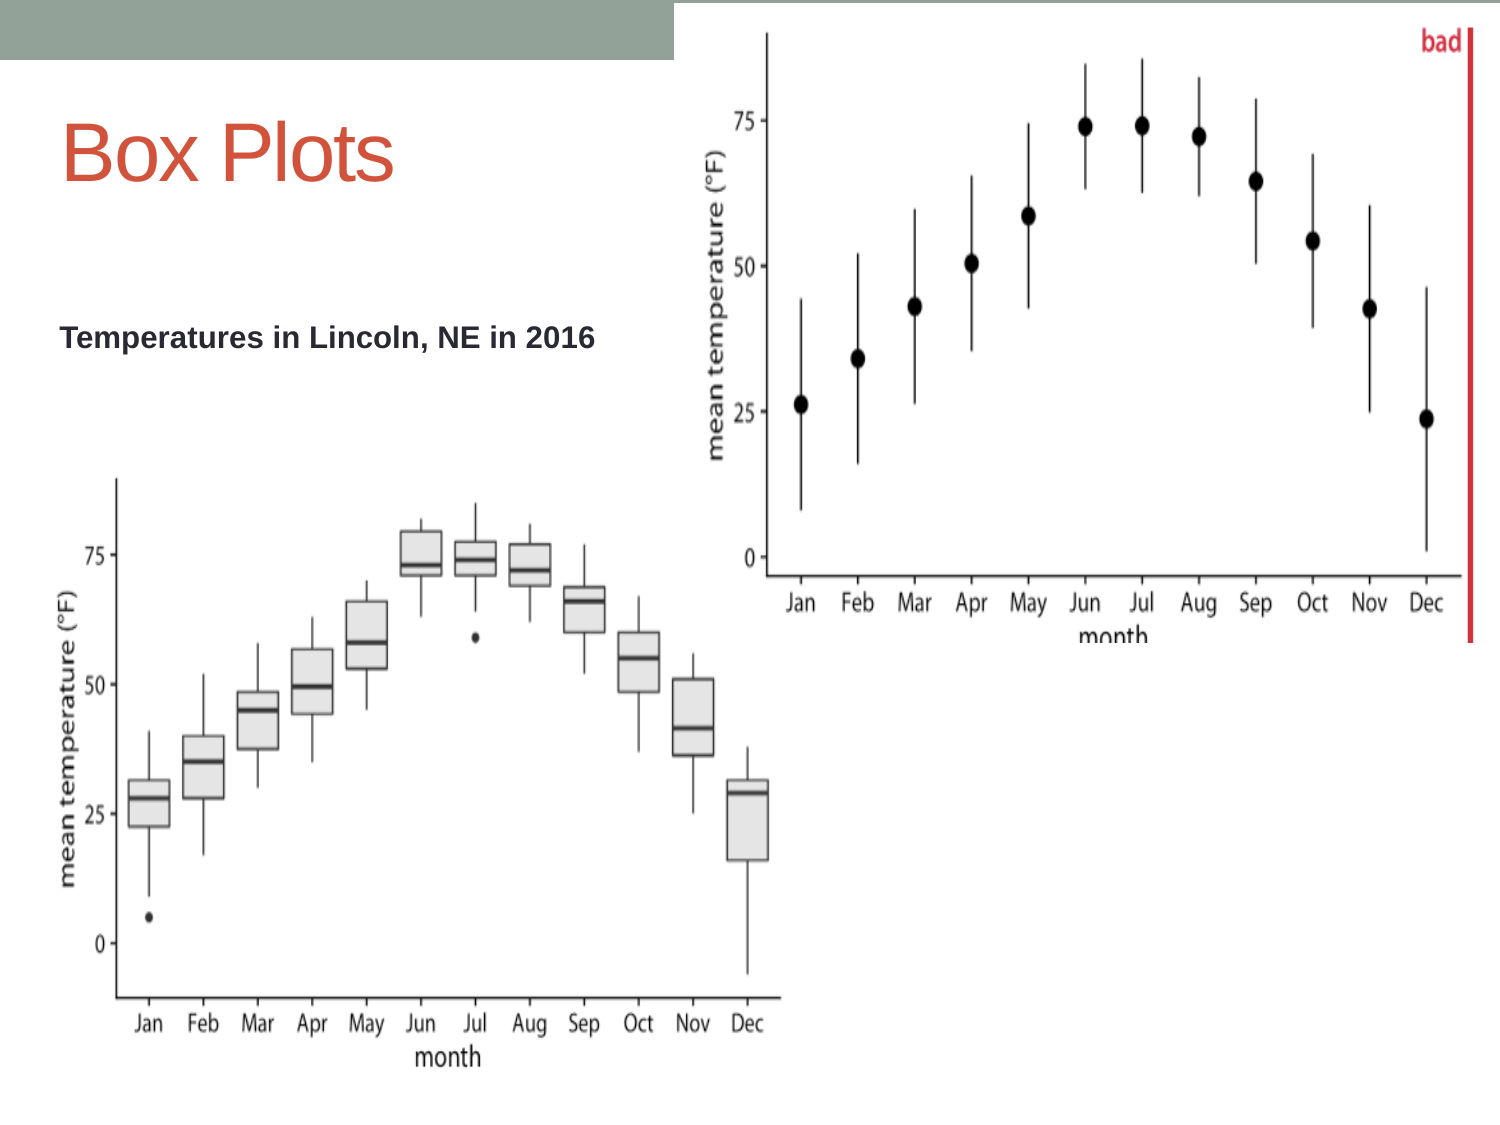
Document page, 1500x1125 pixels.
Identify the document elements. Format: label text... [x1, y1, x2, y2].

picture [6, 2, 1500, 1079]
title Box Plots [45, 35, 670, 261]
text_box Temperatures in Lincoln, NE in 2016 [44, 250, 651, 445]
